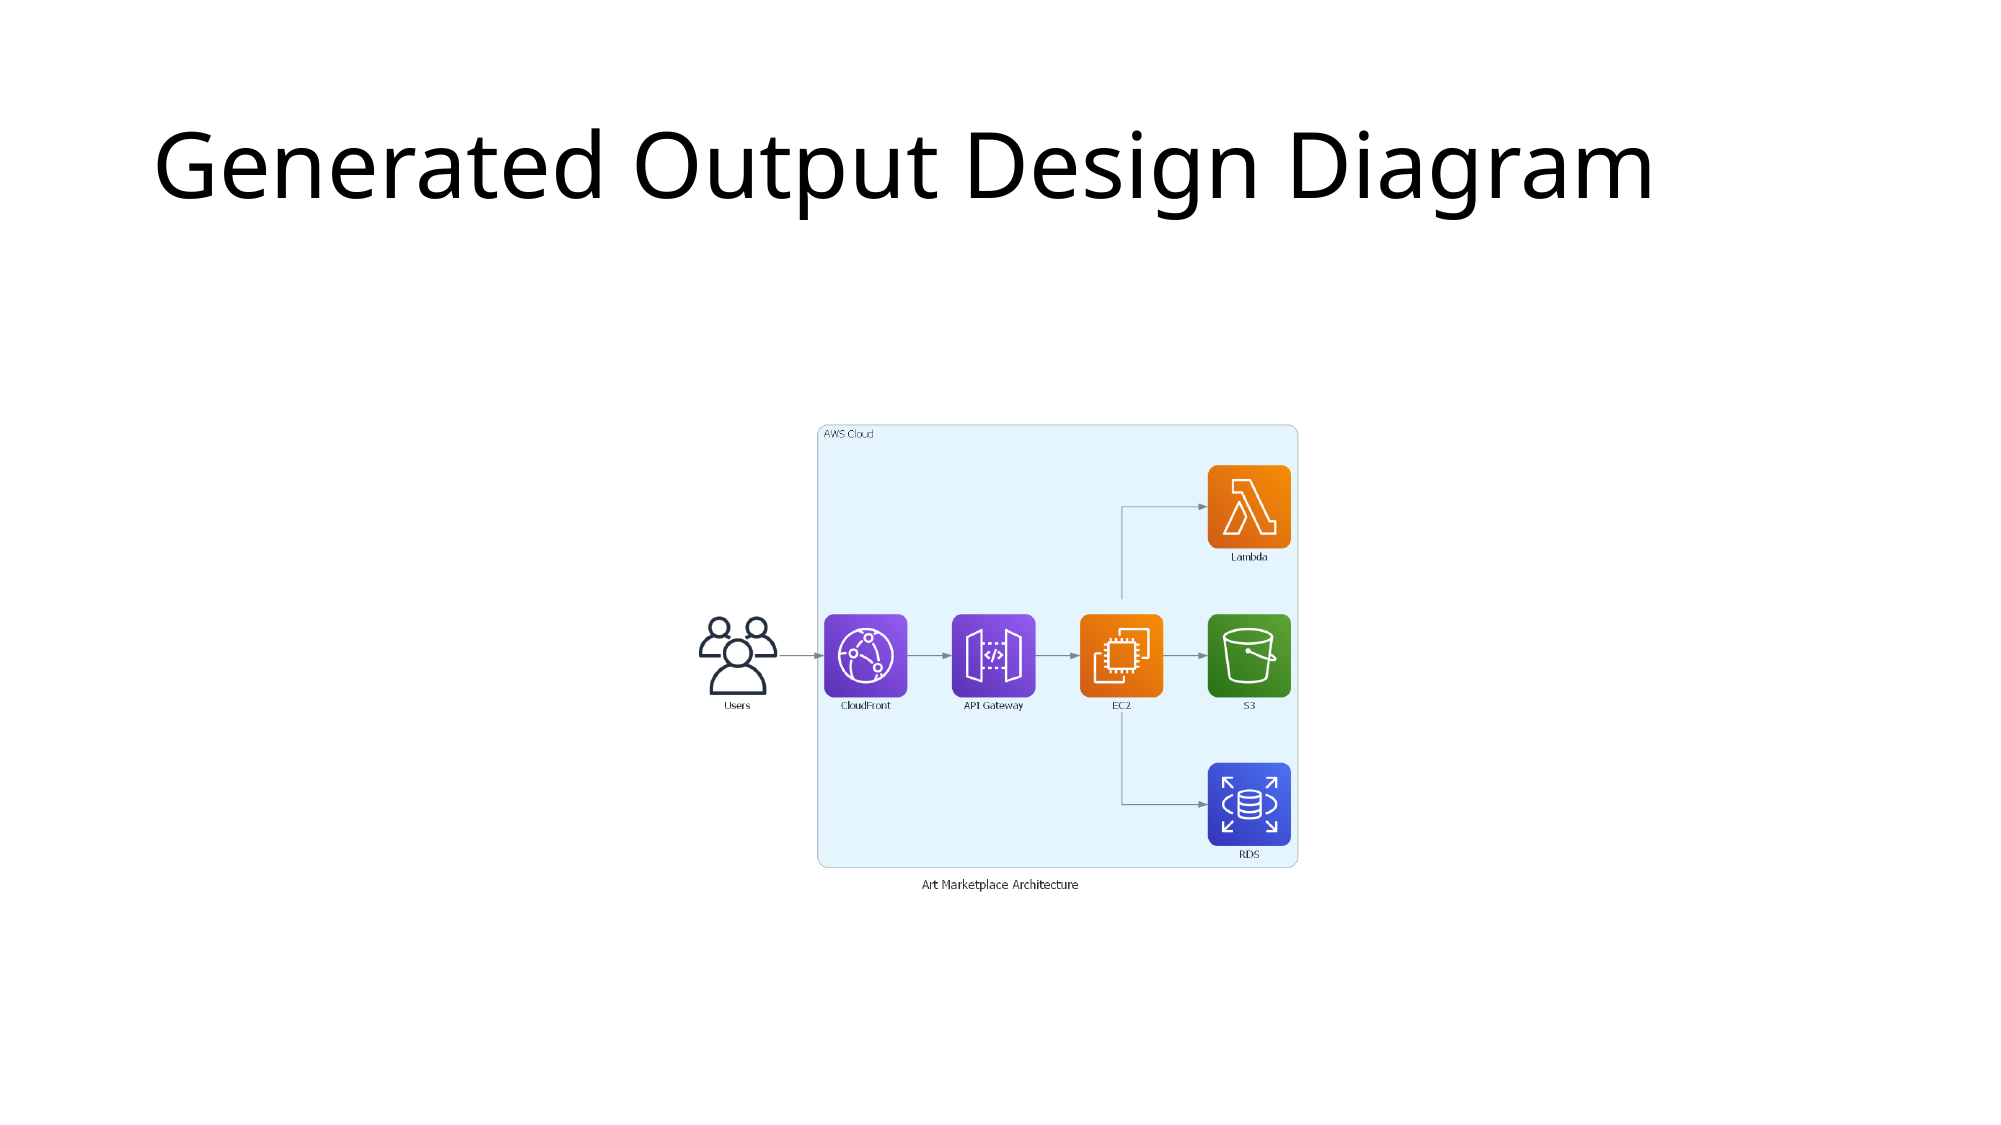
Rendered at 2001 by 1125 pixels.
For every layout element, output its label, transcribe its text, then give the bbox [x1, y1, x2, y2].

title Generated Output Design Diagram [137, 59, 1863, 278]
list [577, 299, 1423, 1014]
